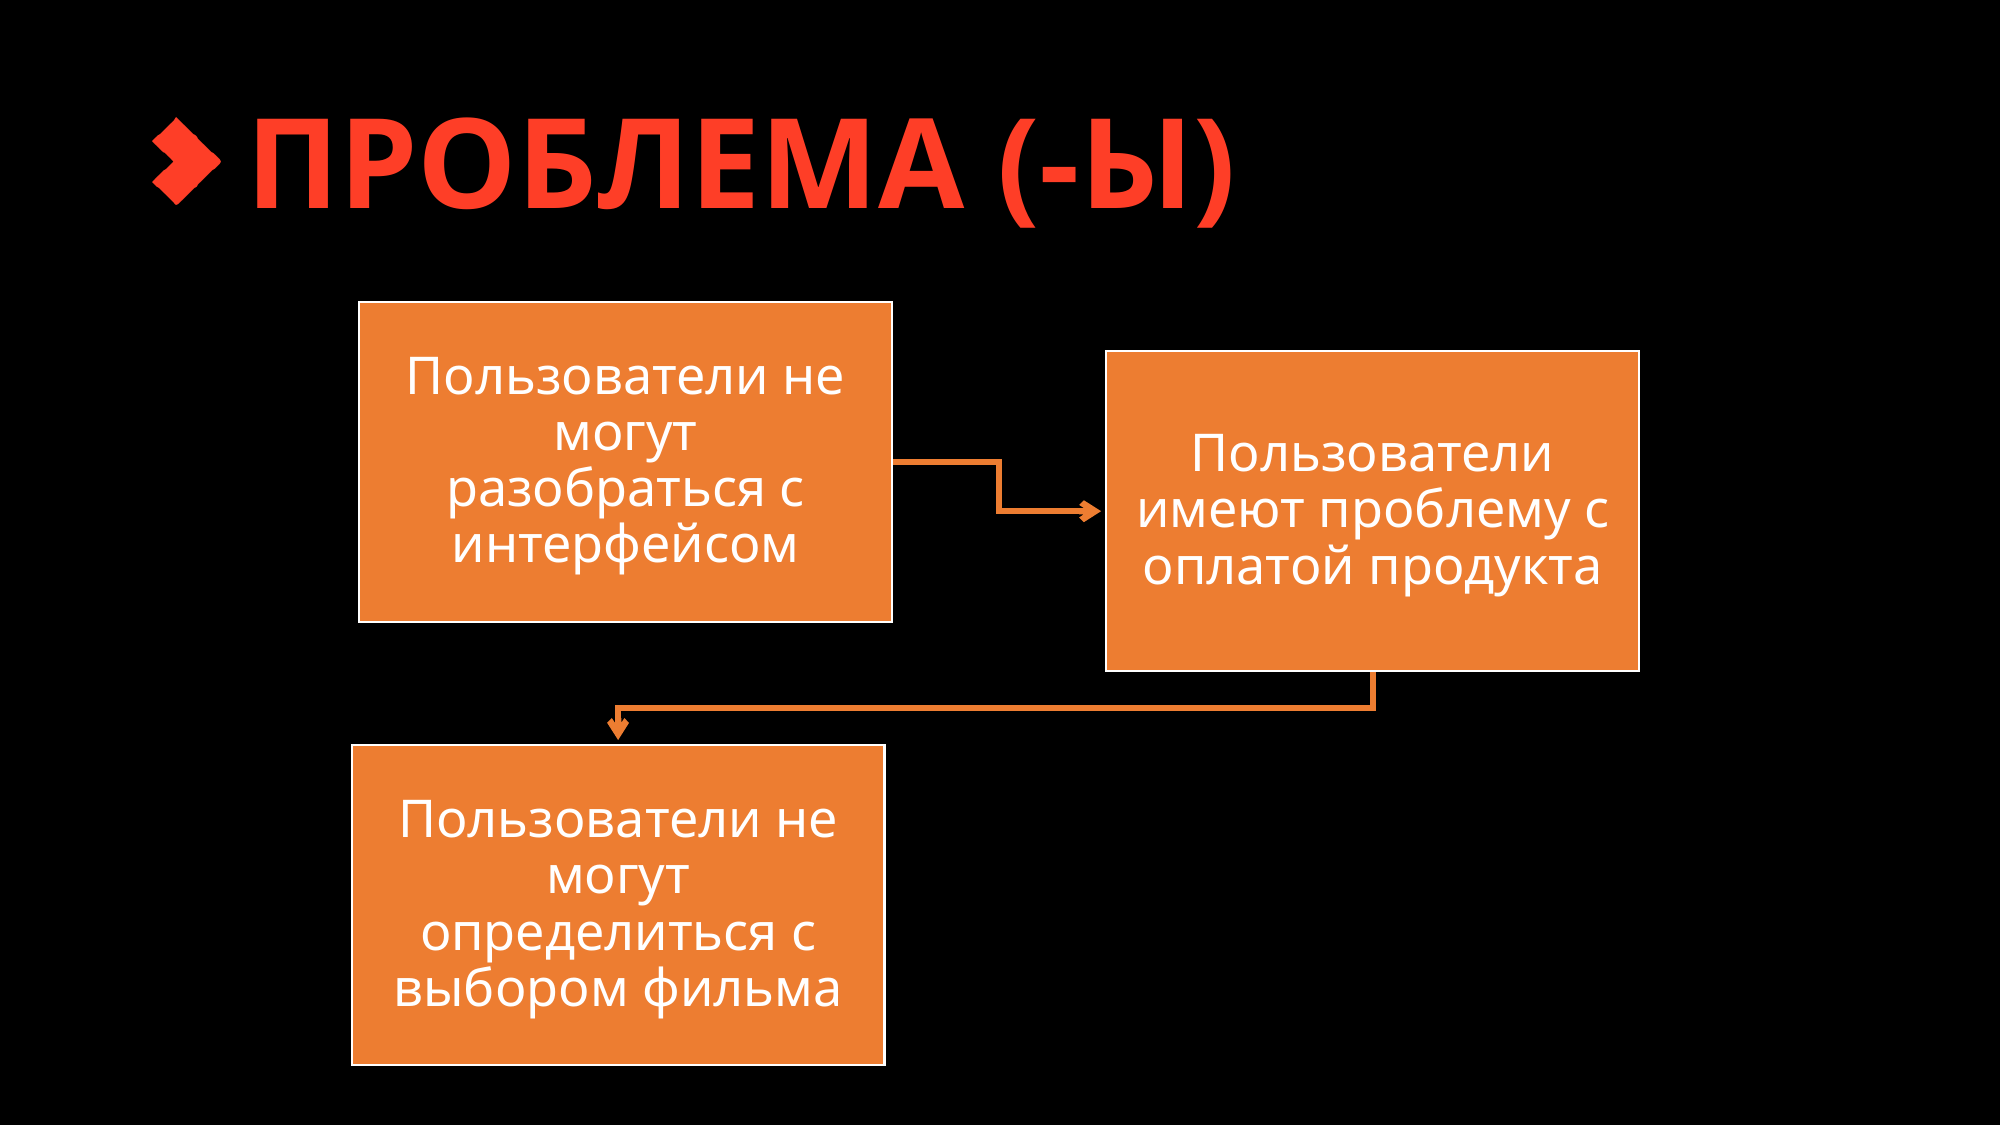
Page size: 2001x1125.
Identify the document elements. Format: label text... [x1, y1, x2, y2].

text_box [98, 301, 1801, 1066]
picture [152, 117, 221, 205]
title ПРОБЛЕМА (-Ы) [137, 59, 1863, 278]
